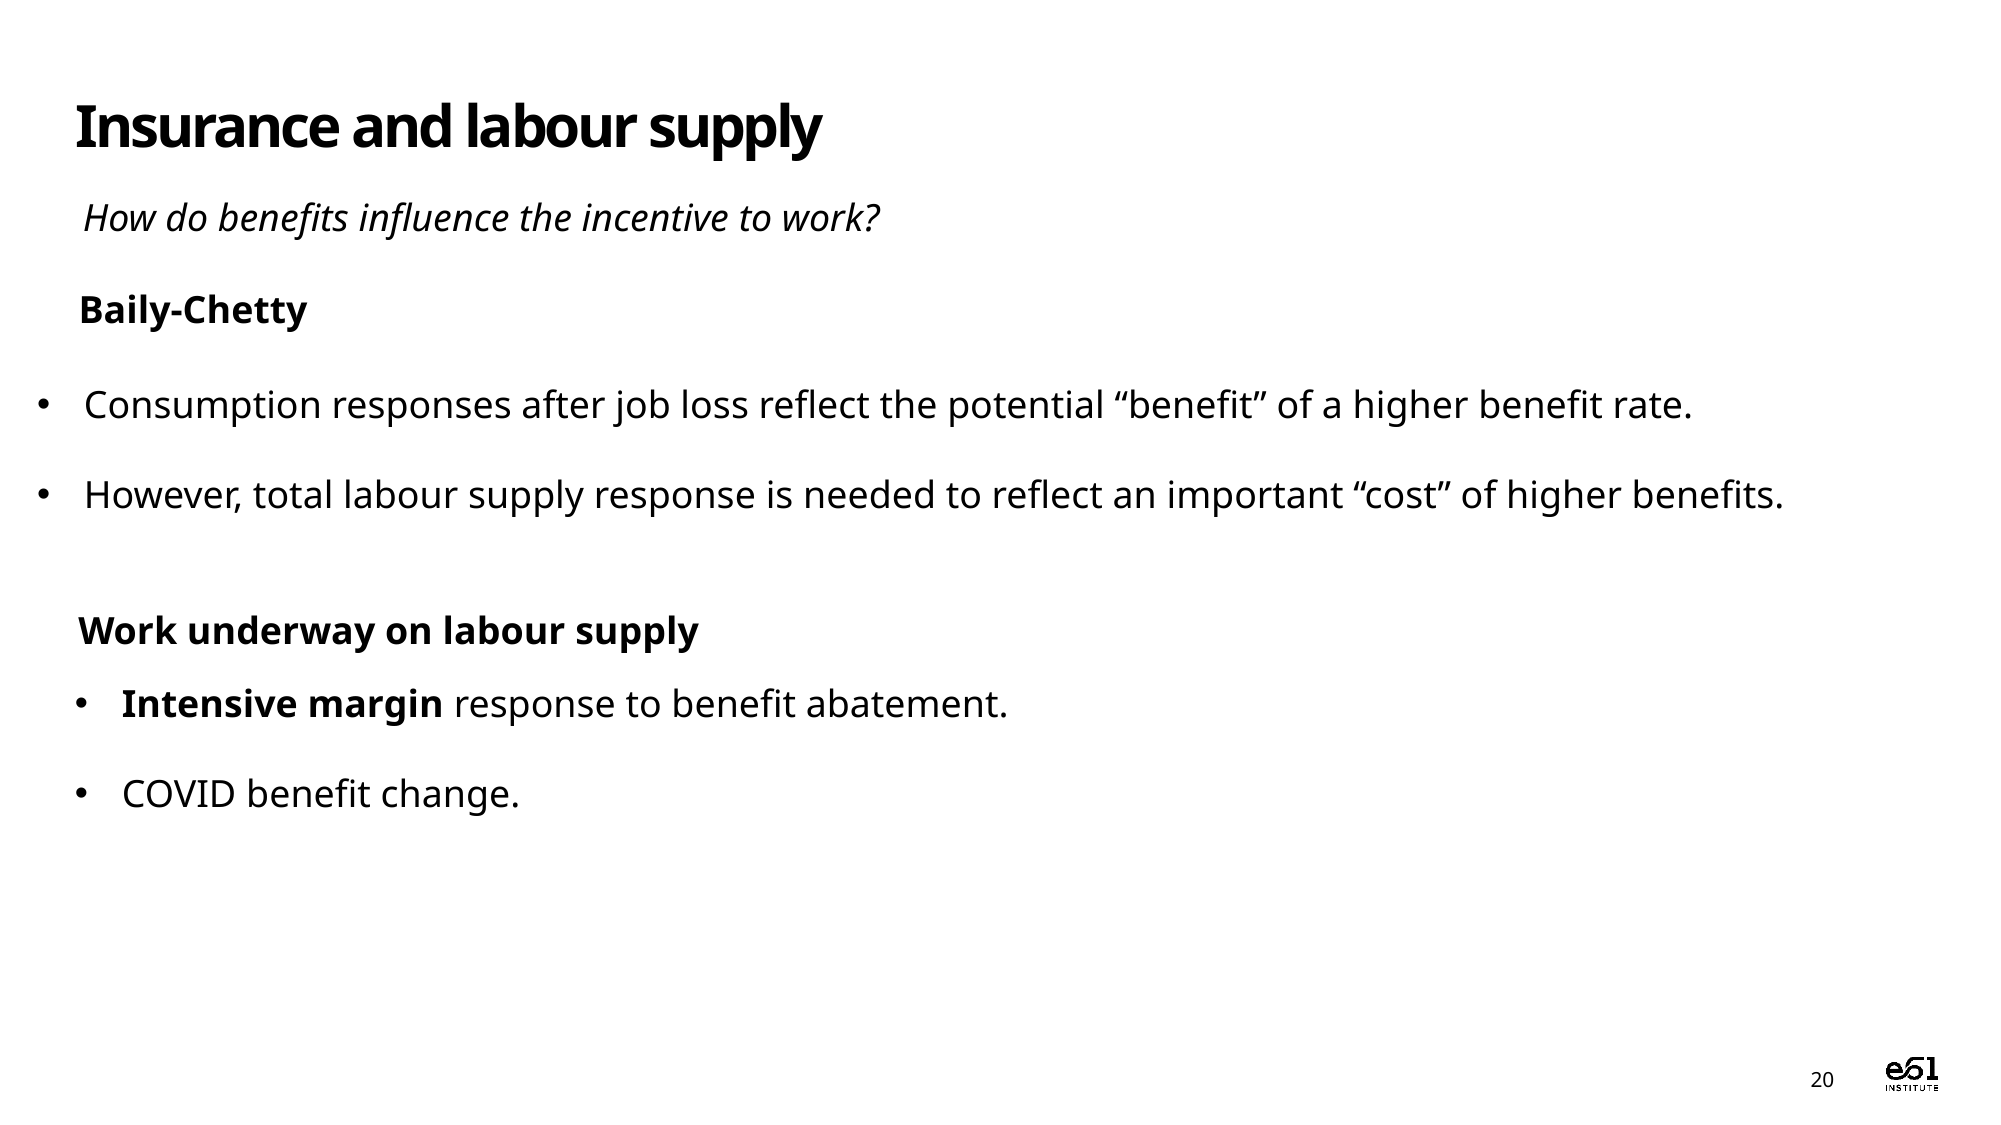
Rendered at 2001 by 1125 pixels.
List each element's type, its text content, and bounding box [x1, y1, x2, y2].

text_box Intensive margin response to benefit abatement. COVID benefit change. [60, 672, 1024, 868]
title Insurance and labour supply [60, 95, 1941, 211]
text_box Work underway on labour supply [63, 599, 715, 660]
text_box Baily-Chetty [63, 278, 323, 339]
text_box Consumption responses after job loss reflect the potential “benefit” of a higher benefit rate. However, total labour supply response is needed to reflect an important “cost” of higher benefits. [22, 373, 1802, 524]
picture [1883, 1048, 1941, 1096]
text_box How do benefits influence the incentive to work? [68, 186, 896, 247]
slide_number 20 [1795, 1050, 1888, 1095]
